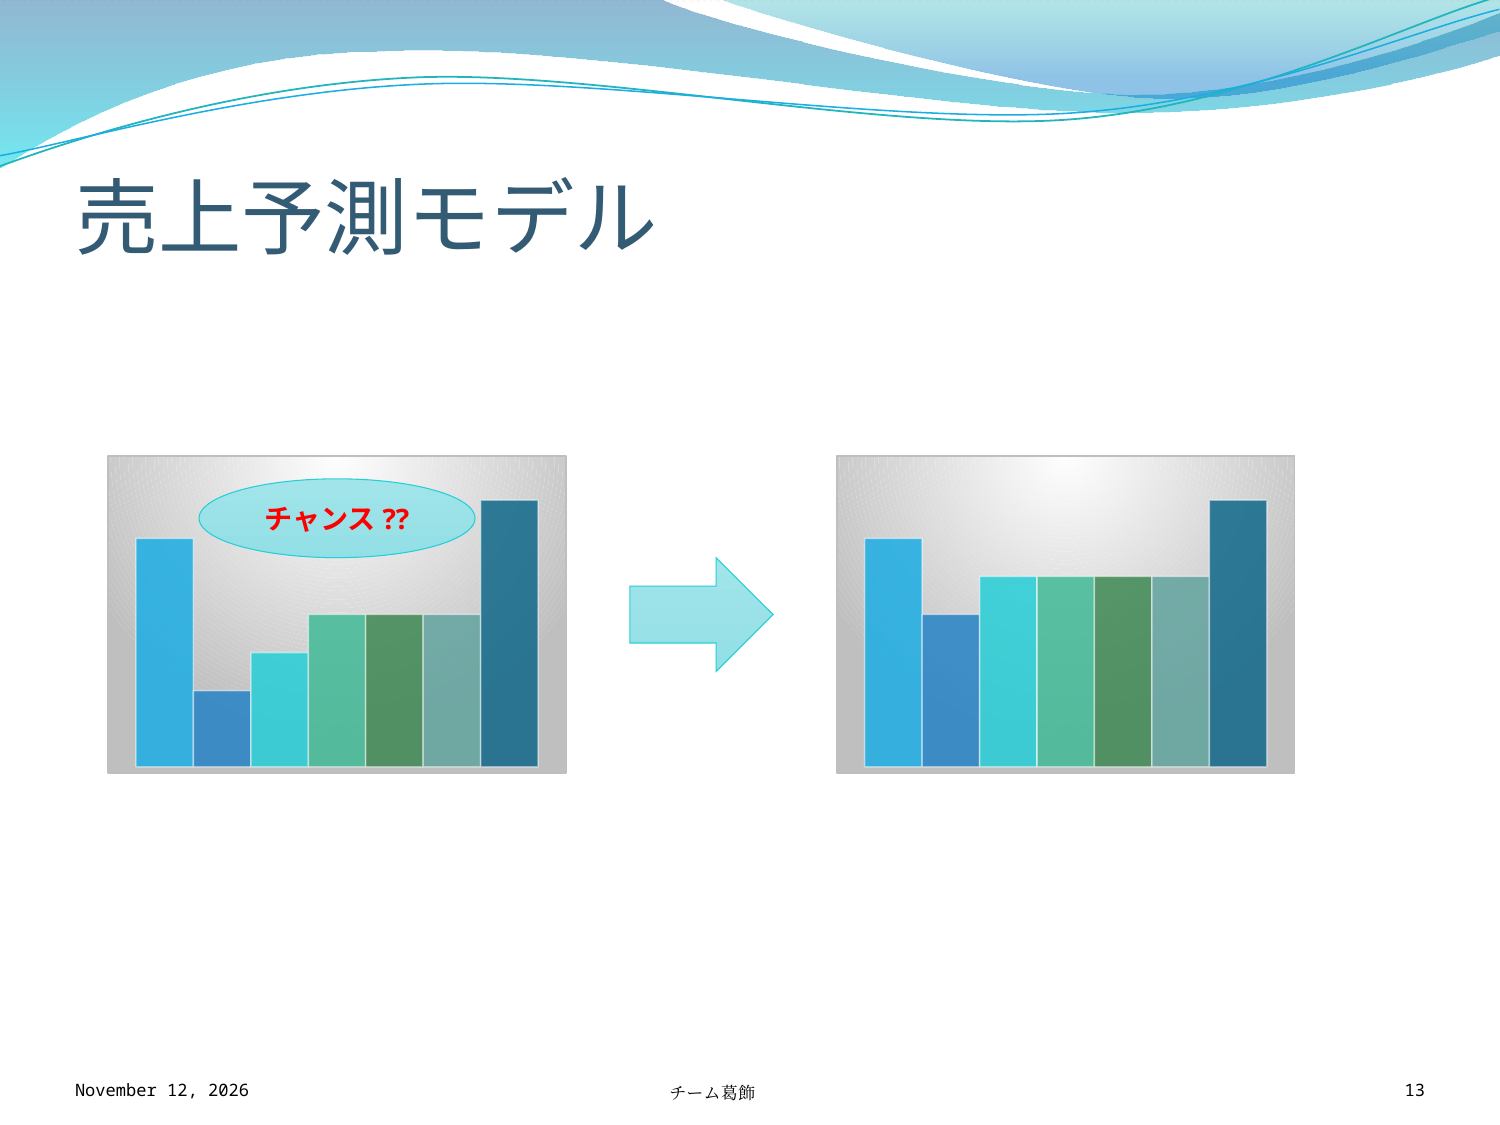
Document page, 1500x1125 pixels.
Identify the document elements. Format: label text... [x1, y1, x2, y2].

chart [836, 455, 1296, 774]
slide_number 13 [1299, 1042, 1425, 1103]
chart [107, 455, 567, 774]
title 売上予測モデル [75, 76, 1425, 265]
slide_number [75, 1042, 425, 1103]
footer チーム葛飾 [437, 1042, 988, 1103]
text_box [629, 556, 774, 673]
